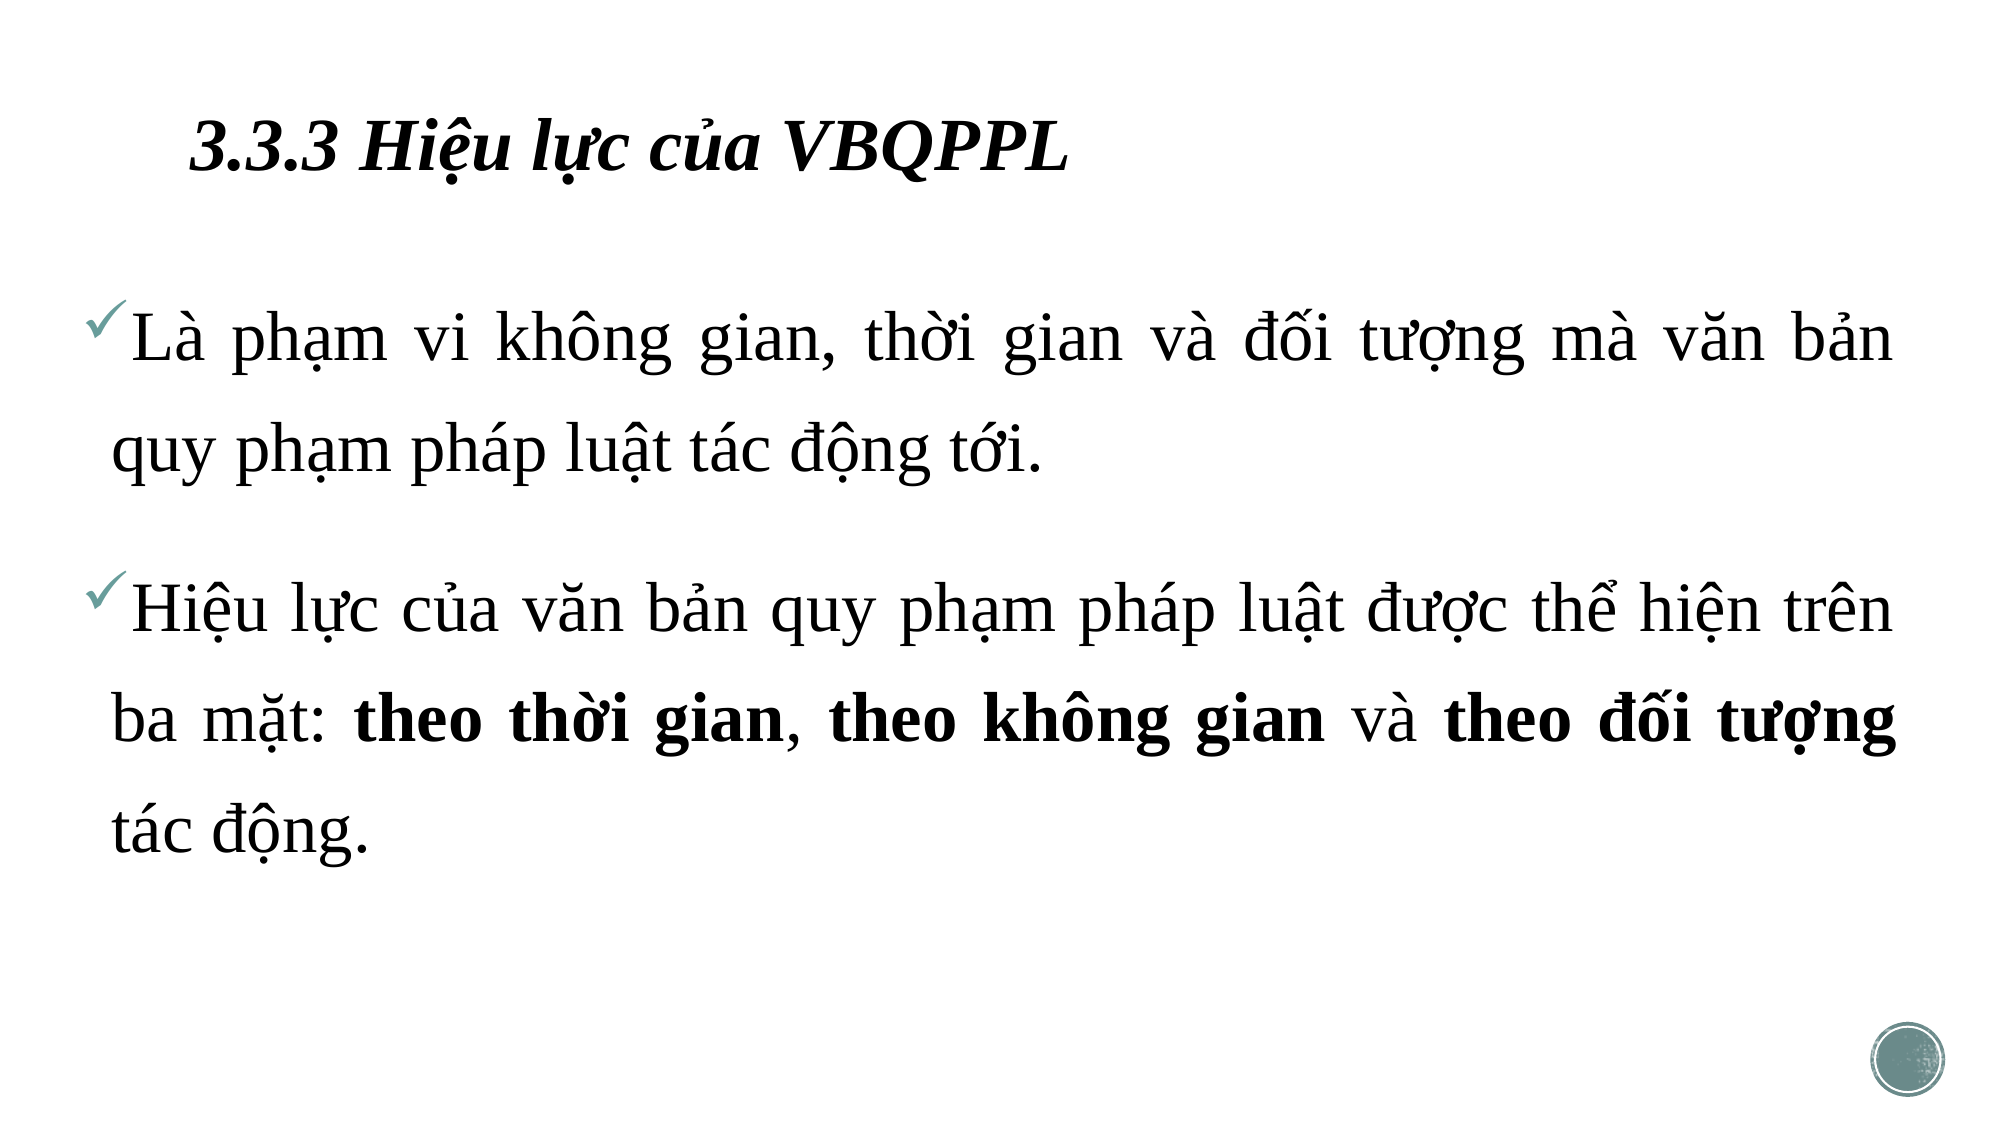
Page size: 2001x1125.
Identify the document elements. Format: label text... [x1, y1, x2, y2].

title 3.3.3 Hiệu lực của VBQPPL [175, 79, 1826, 213]
list Là phạm vi không gian, thời gian và đối tượng mà văn bản quy phạm pháp luật tác động tới. Hiệu lực của văn bản quy phạm pháp luật được thể hiện trên ba mặt: theo thời gian, theo không gian và theo đối tượng tác động. [66, 257, 1913, 1013]
